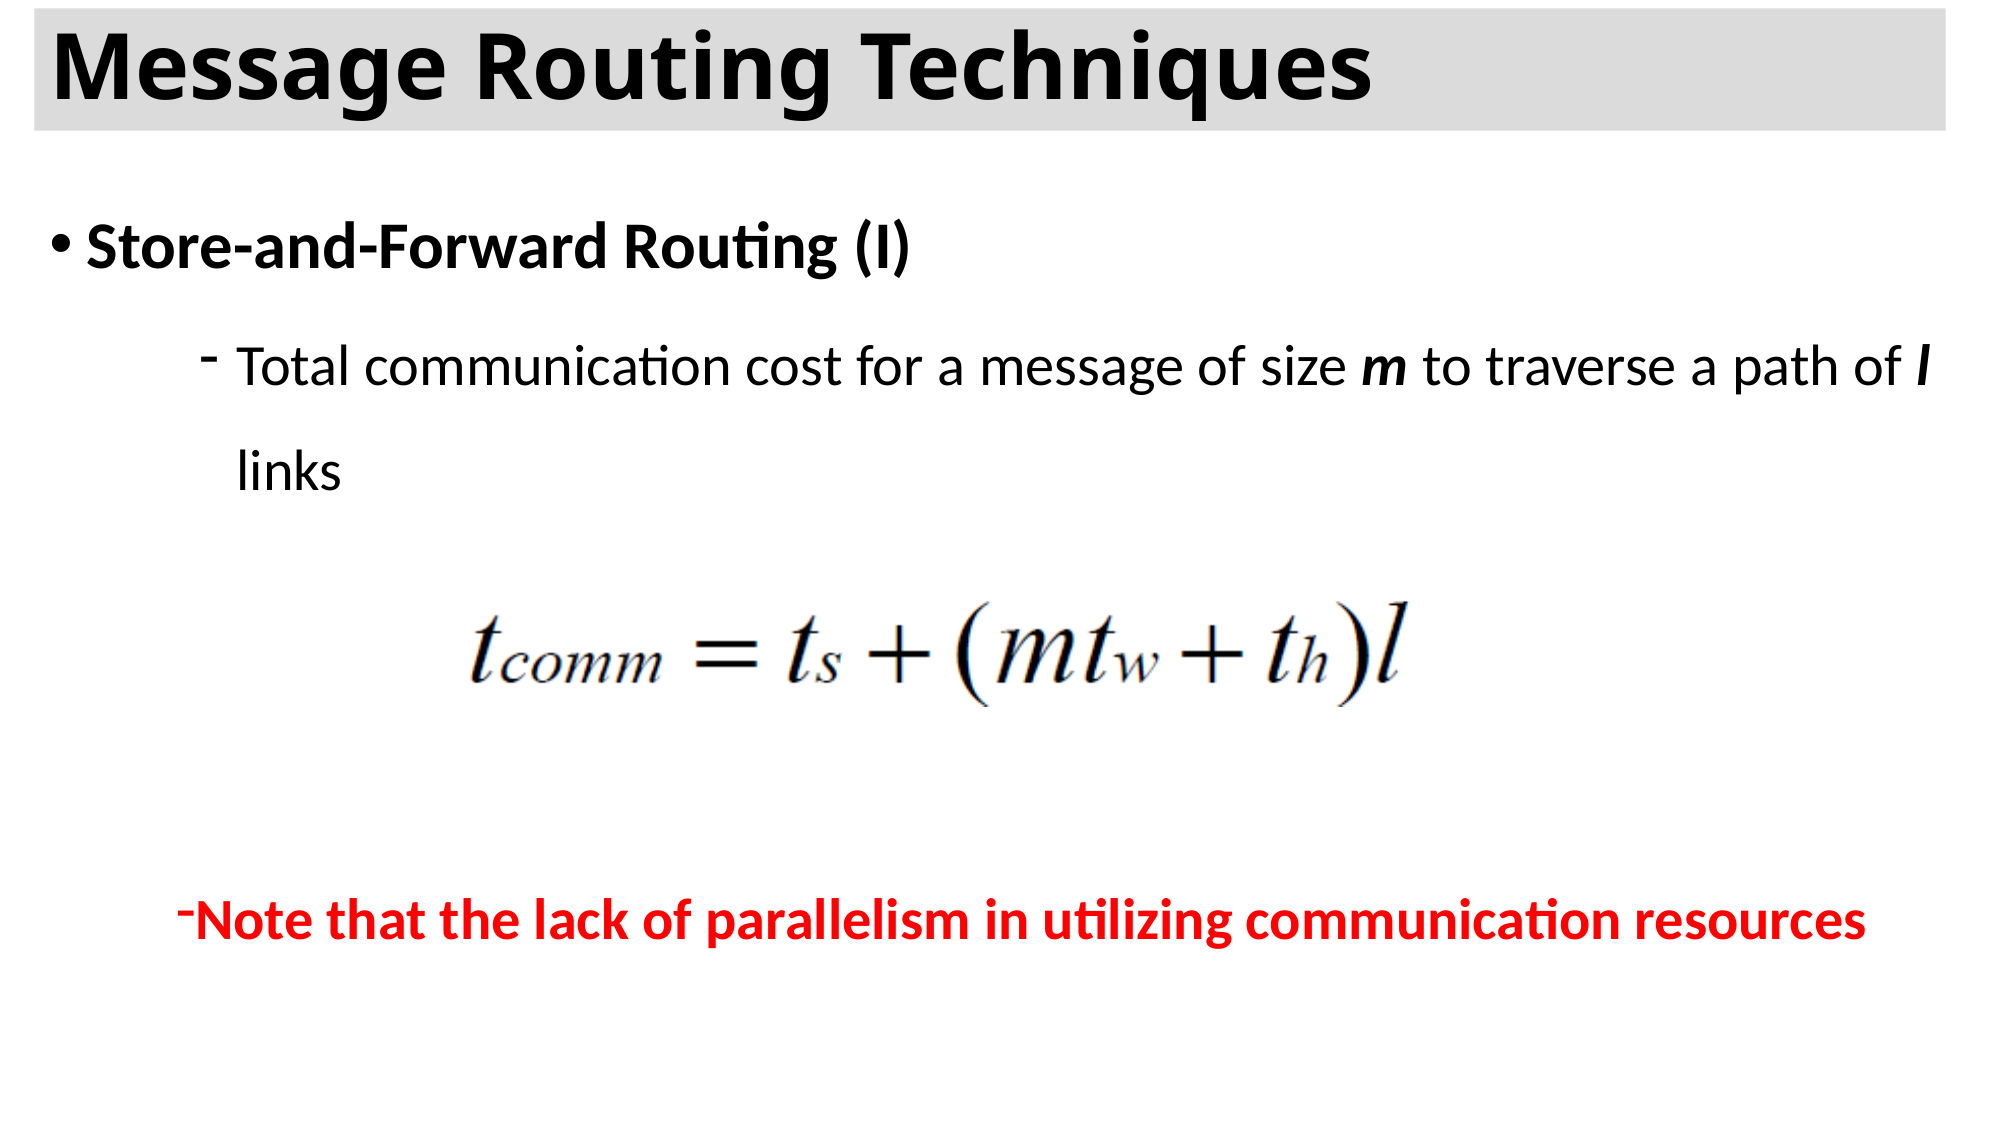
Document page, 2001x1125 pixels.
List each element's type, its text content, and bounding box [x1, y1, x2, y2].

text_box Note that the lack of parallelism in utilizing communication resources [161, 873, 1946, 959]
picture [465, 588, 1412, 707]
title Message Routing Techniques [34, 8, 1946, 131]
list Store-and-Forward Routing (I) Total communication cost for a message of size m to traverse a path of l links [34, 154, 1946, 1081]
